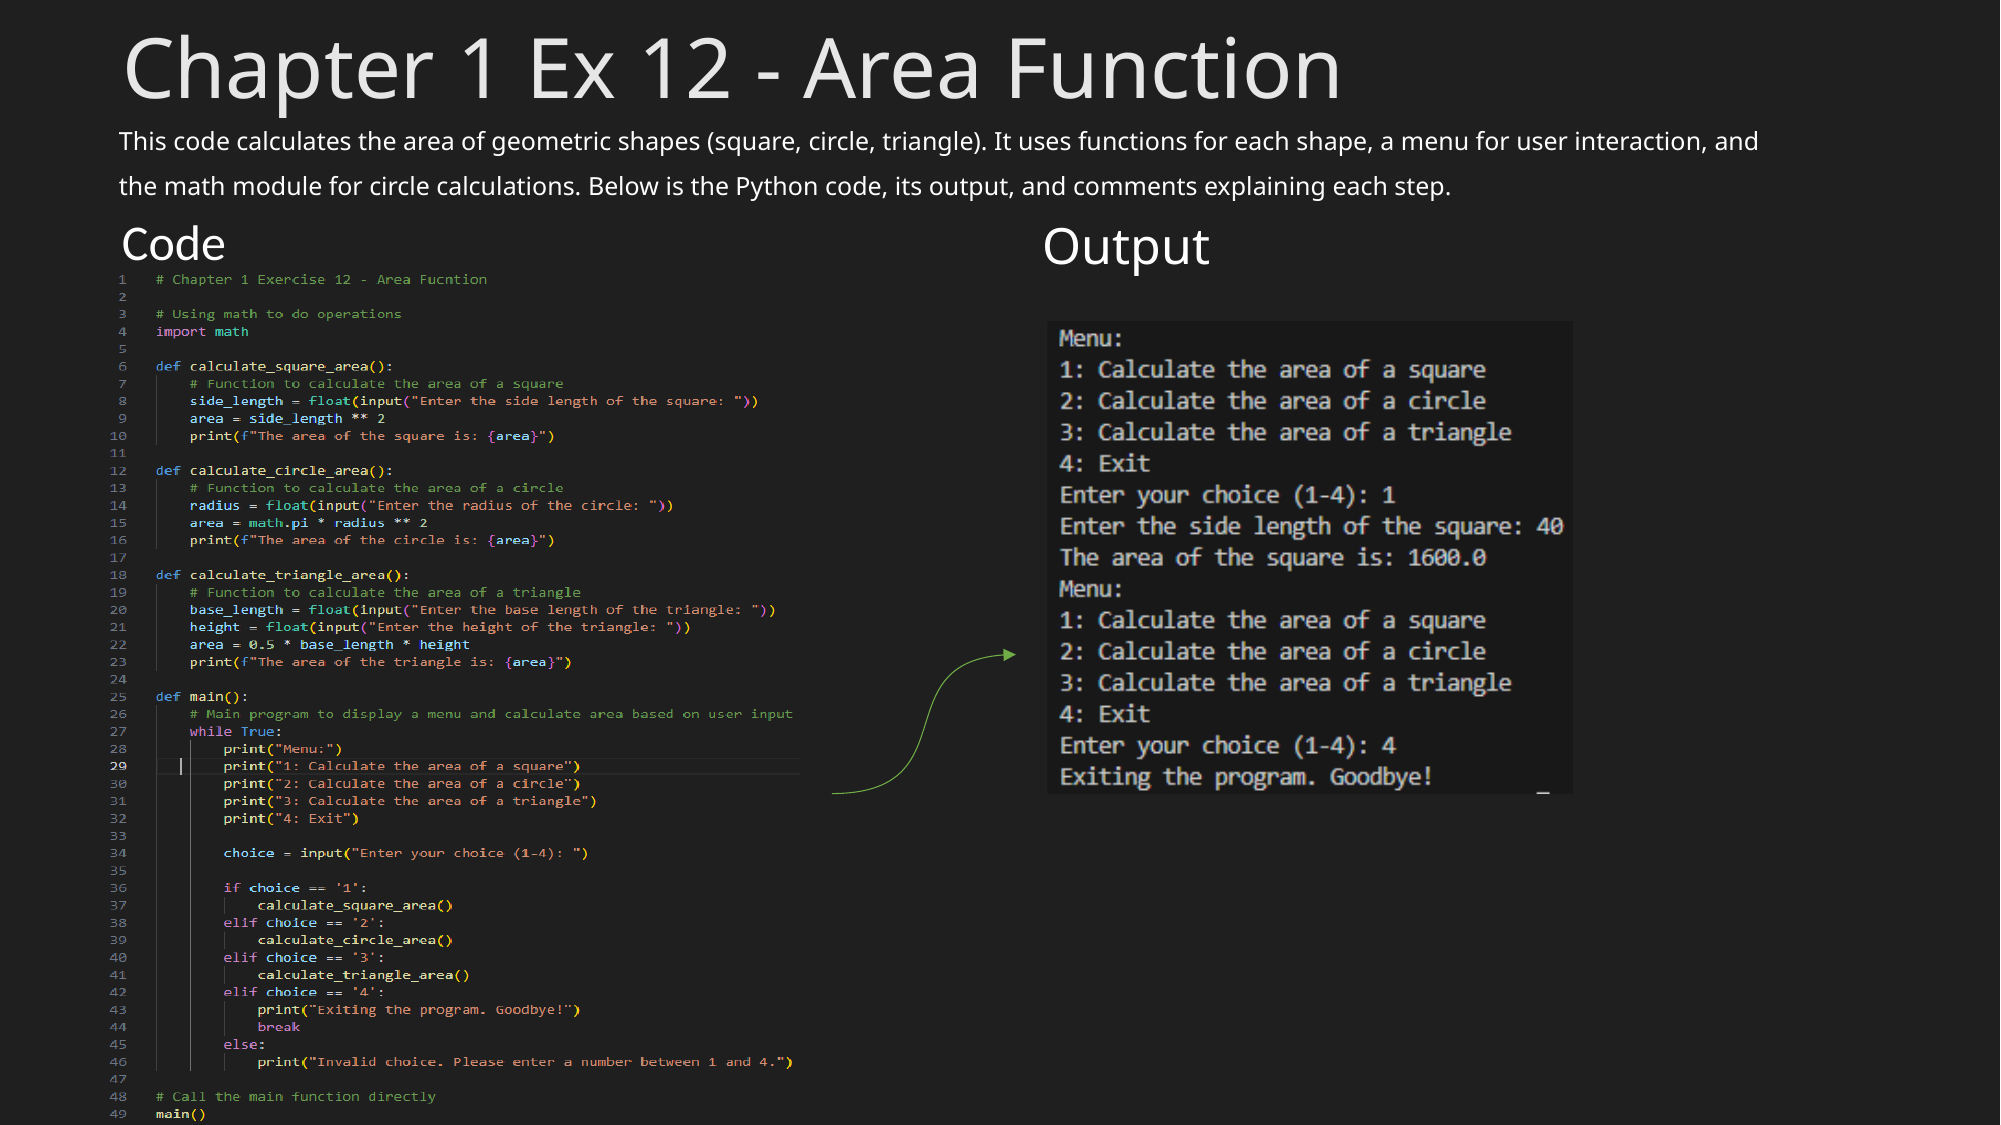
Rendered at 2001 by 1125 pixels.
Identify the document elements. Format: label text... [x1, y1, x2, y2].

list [103, 272, 801, 1125]
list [1047, 321, 1574, 794]
text_box Output [1027, 207, 1233, 283]
title Chapter 1 Ex 12 - Area Function [107, 3, 1833, 141]
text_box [831, 654, 1016, 794]
list This code calculates the area of geometric shapes (square, circle, triangle). It uses functions for each shape, a menu for user interaction, and the math module for circle calculations. Below is the Python code, its output, and comments explaining each step. [103, 68, 1793, 208]
text_box Code [107, 202, 251, 272]
